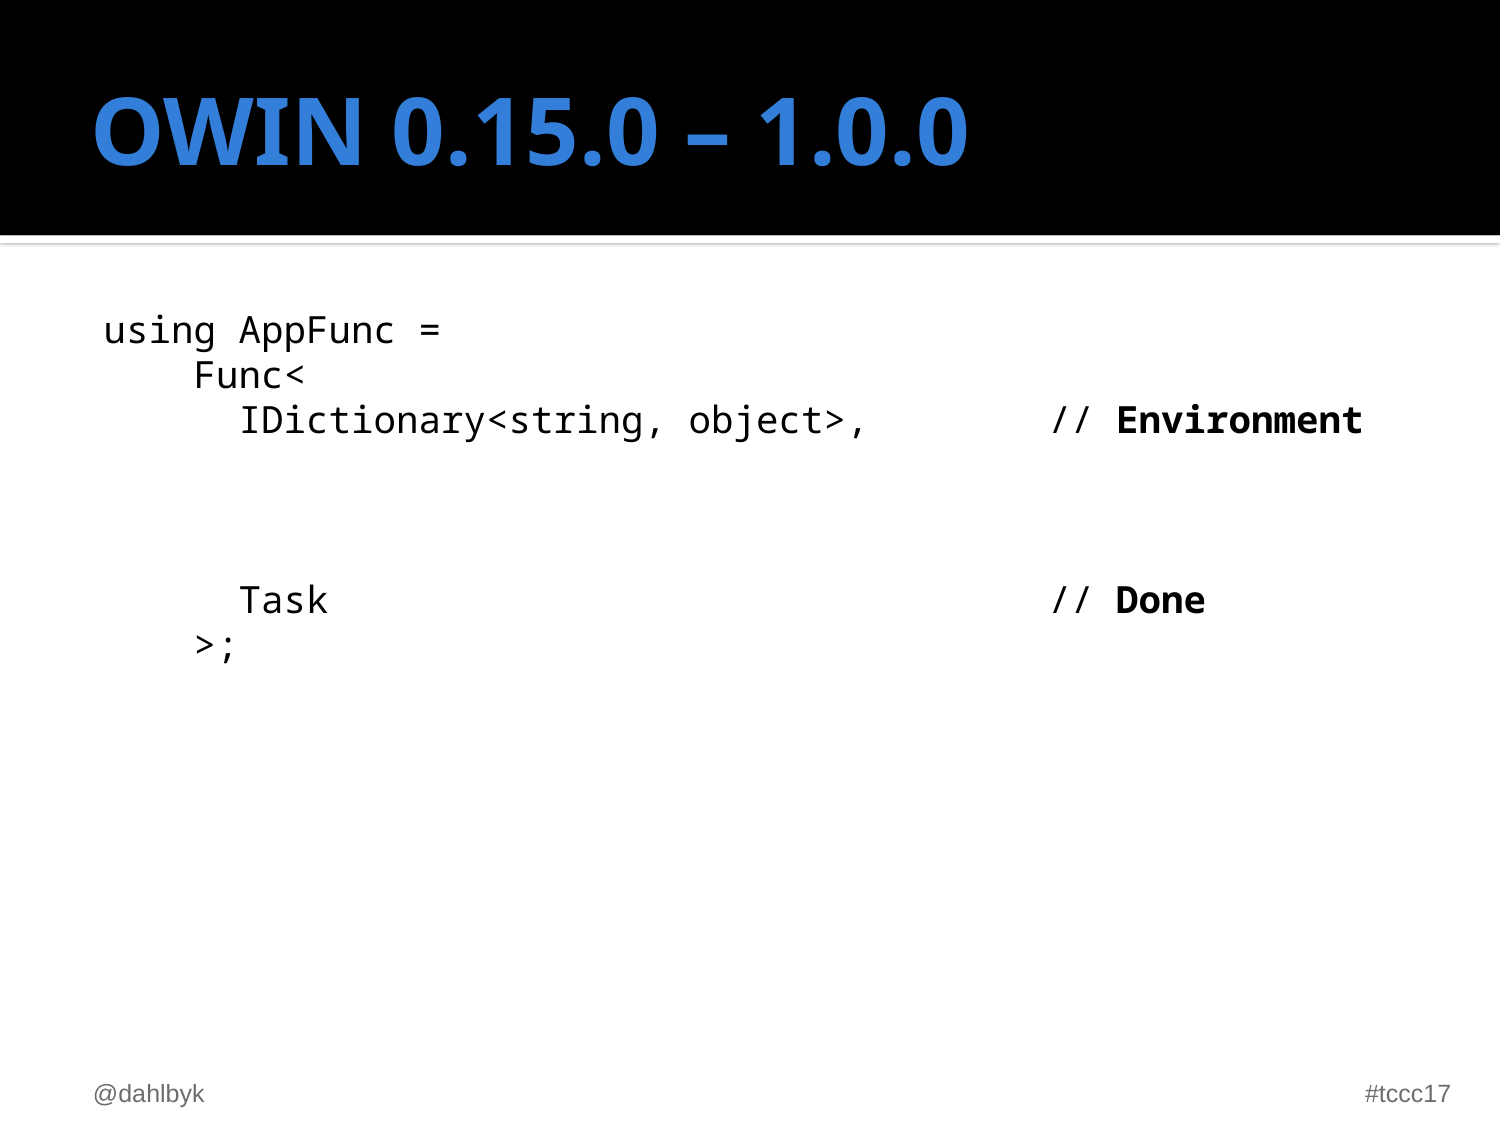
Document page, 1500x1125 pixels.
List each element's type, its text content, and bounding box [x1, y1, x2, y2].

list using AppFunc = Func< IDictionary<string, object>, // Environment Task // Done >; [75, 291, 1425, 1050]
title OWIN 0.15.0 – 1.0.0 [75, 25, 1425, 231]
slide_number #tccc17 [1237, 1062, 1467, 1108]
slide_number @dahlbyk [75, 1062, 425, 1108]
